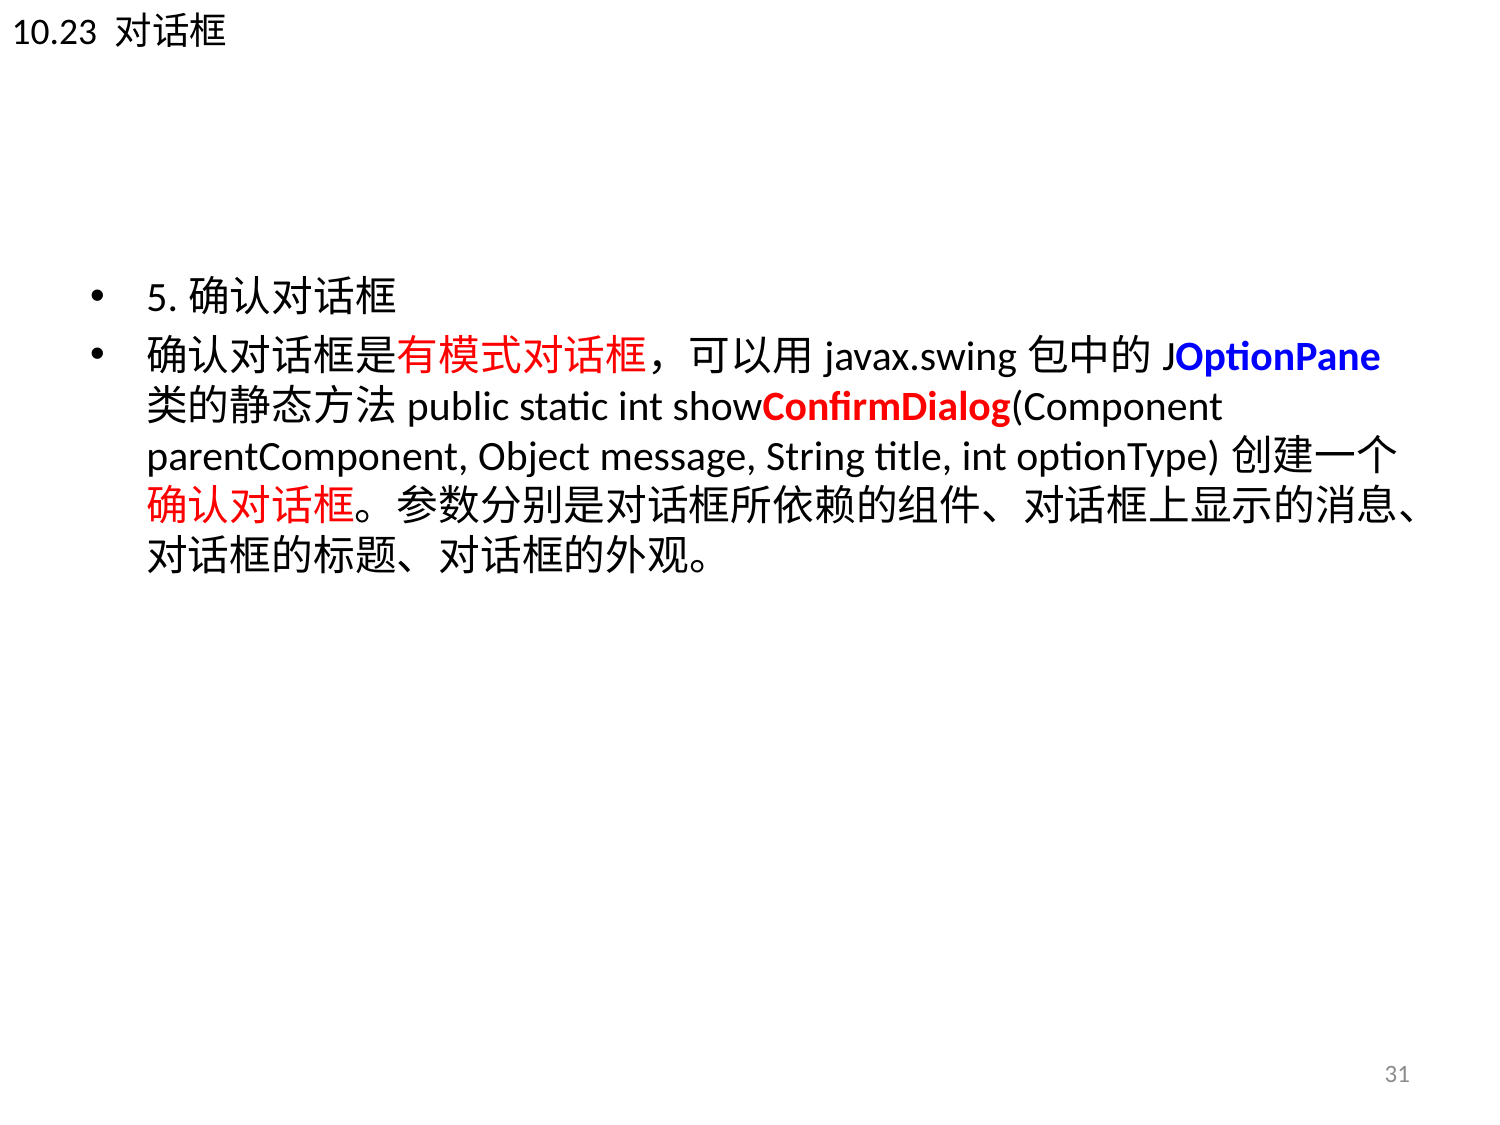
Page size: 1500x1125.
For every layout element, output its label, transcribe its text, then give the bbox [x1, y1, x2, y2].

list 5.确认对话框 确认对话框是有模式对话框，可以用javax.swing包中的JOptionPane类的静态方法public static int showConfirmDialog(Component parentComponent, Object message, String title, int optionType)创建一个确认对话框。参数分别是对话框所依赖的组件、对话框上显示的消息、对话框的标题、对话框的外观。 [75, 262, 1425, 1005]
slide_number 31 [1074, 1042, 1425, 1103]
text_box 10.23 对话框 [0, 0, 242, 60]
